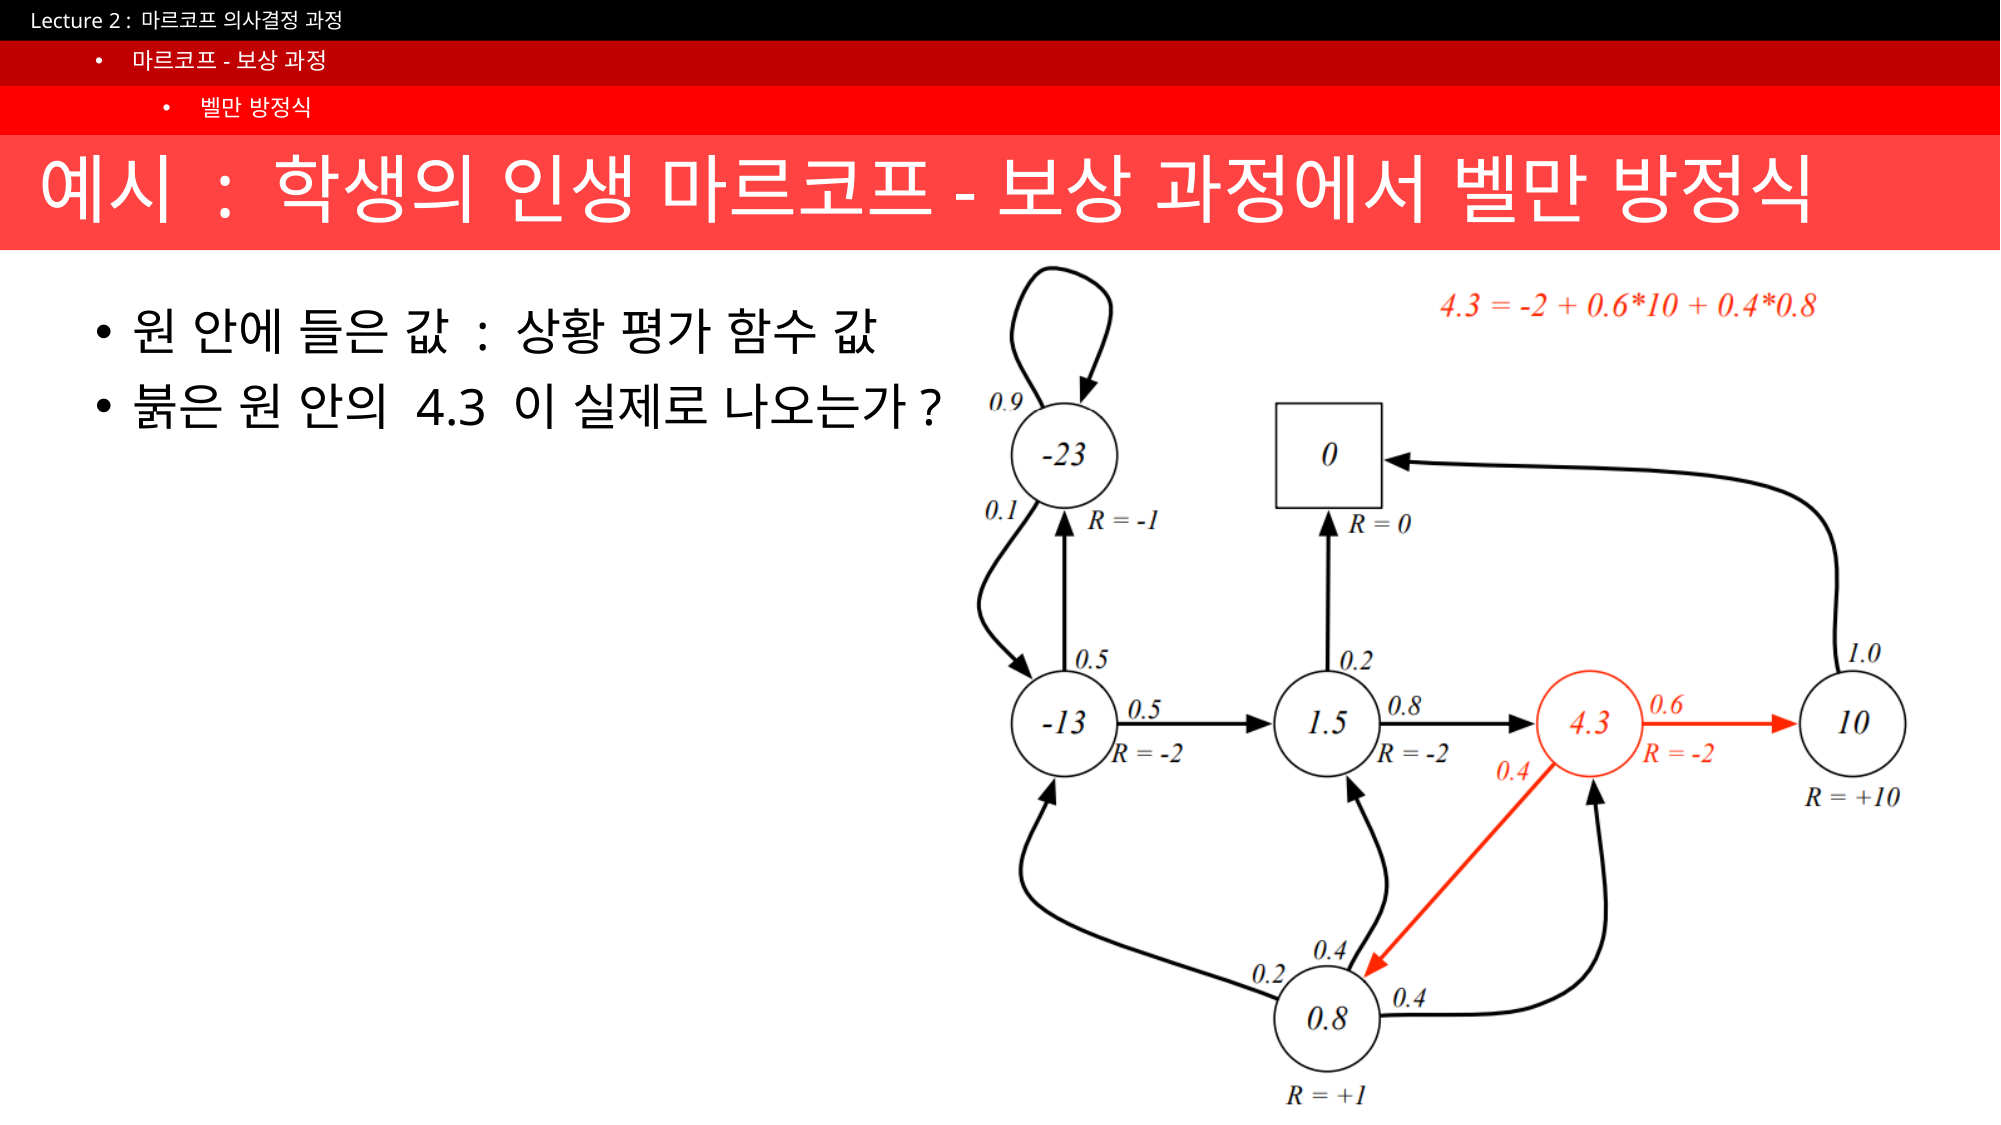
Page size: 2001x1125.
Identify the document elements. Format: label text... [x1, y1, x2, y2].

list 벨만 방정식 [147, 89, 1445, 131]
list 마르코프-보상 과정 [80, 42, 1402, 84]
picture [966, 256, 1920, 1122]
title 예시 : 학생의 인생 마르코프-보상 과정에서 벨만 방정식 [23, 136, 1982, 251]
